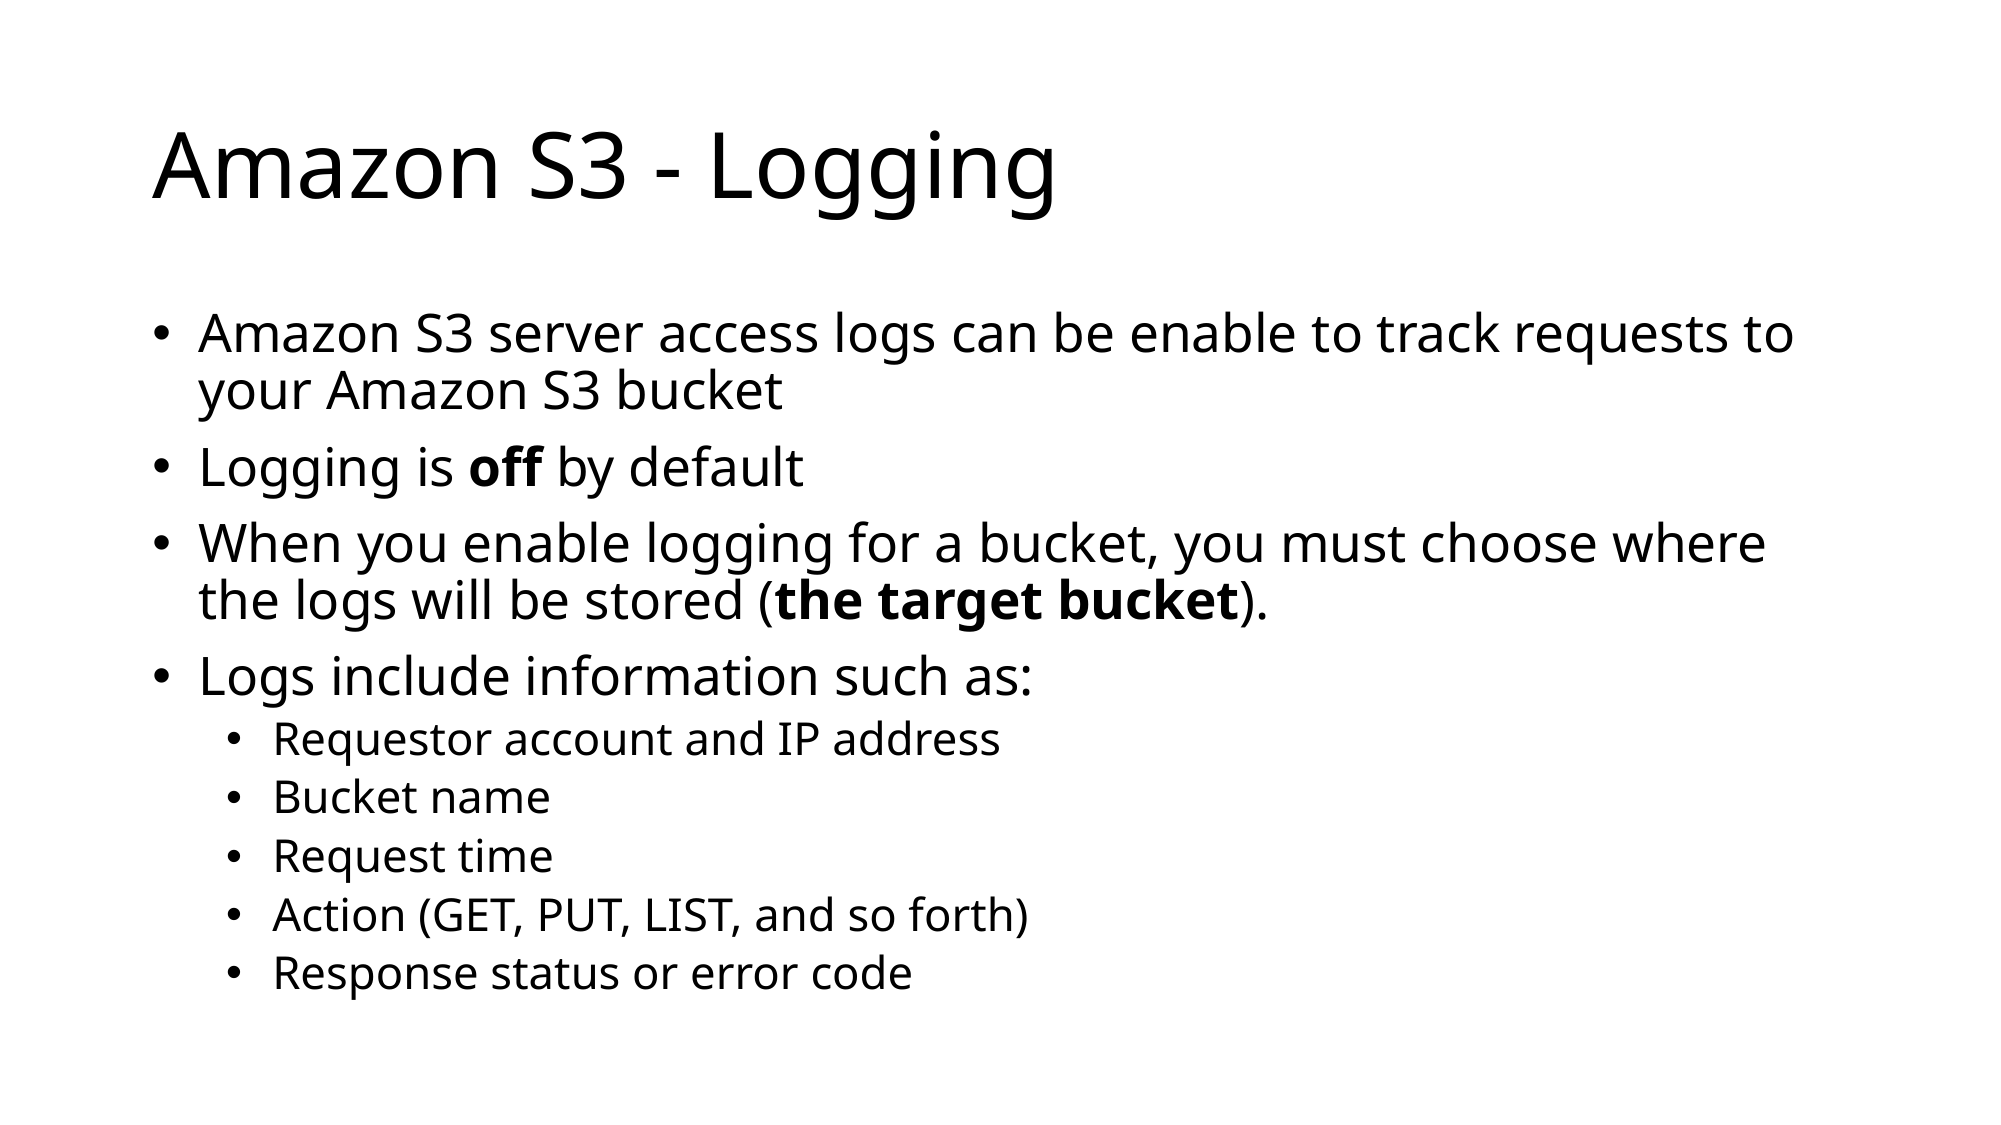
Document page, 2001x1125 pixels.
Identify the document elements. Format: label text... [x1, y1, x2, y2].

list Amazon S3 server access logs can be enable to track requests to your Amazon S3 bucket Logging is off by default When you enable logging for a bucket, you must choose where the logs will be stored (the target bucket). Logs include information such as: Requestor account and IP address Bucket name Request time Action (GET, PUT, LIST, and so forth) Response status or error code [137, 299, 1863, 1014]
title Amazon S3 - Logging [137, 59, 1863, 278]
